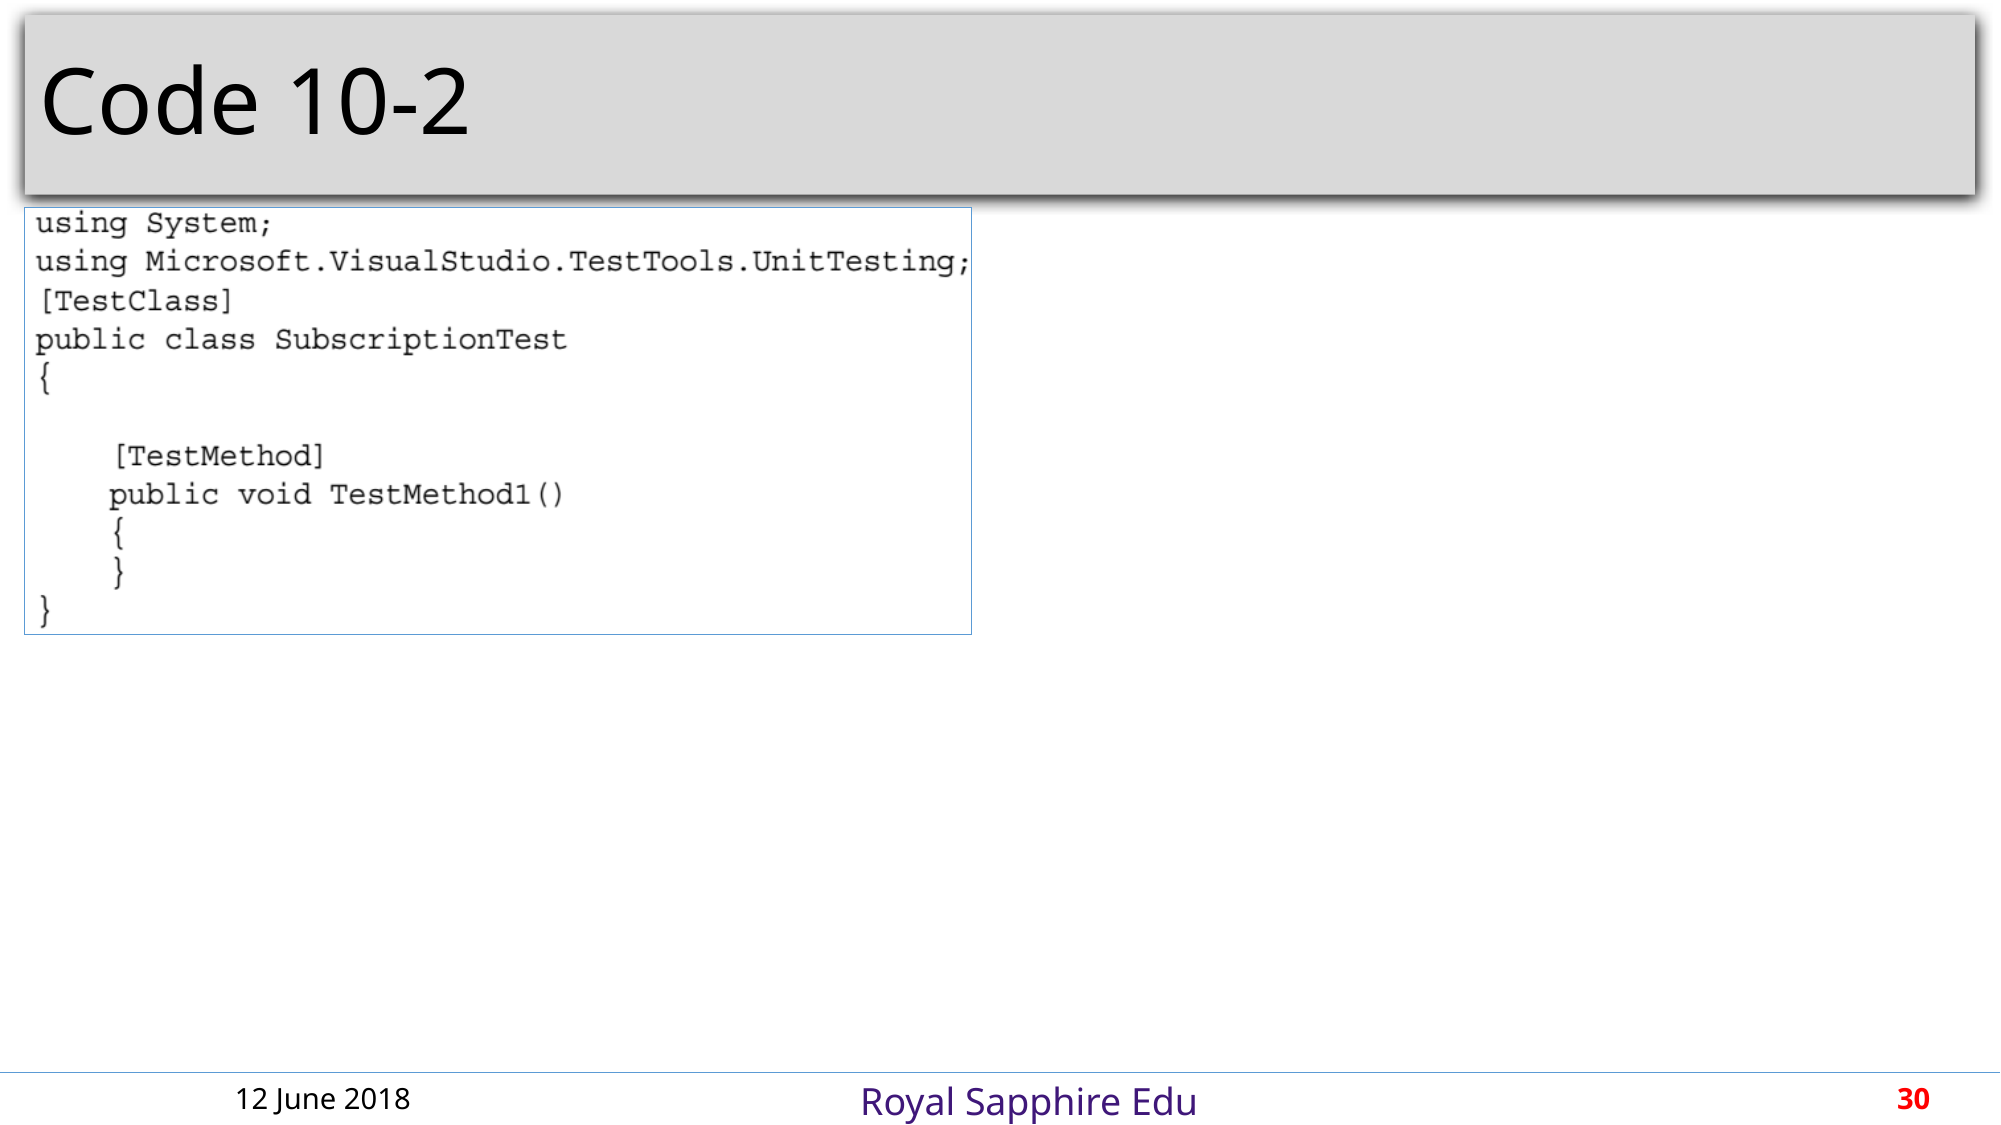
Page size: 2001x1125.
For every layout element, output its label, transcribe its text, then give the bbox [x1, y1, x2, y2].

slide_number 30 [1495, 1072, 1946, 1115]
picture [24, 207, 972, 635]
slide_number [220, 1072, 671, 1115]
title Code 10-2 [24, 14, 1975, 195]
